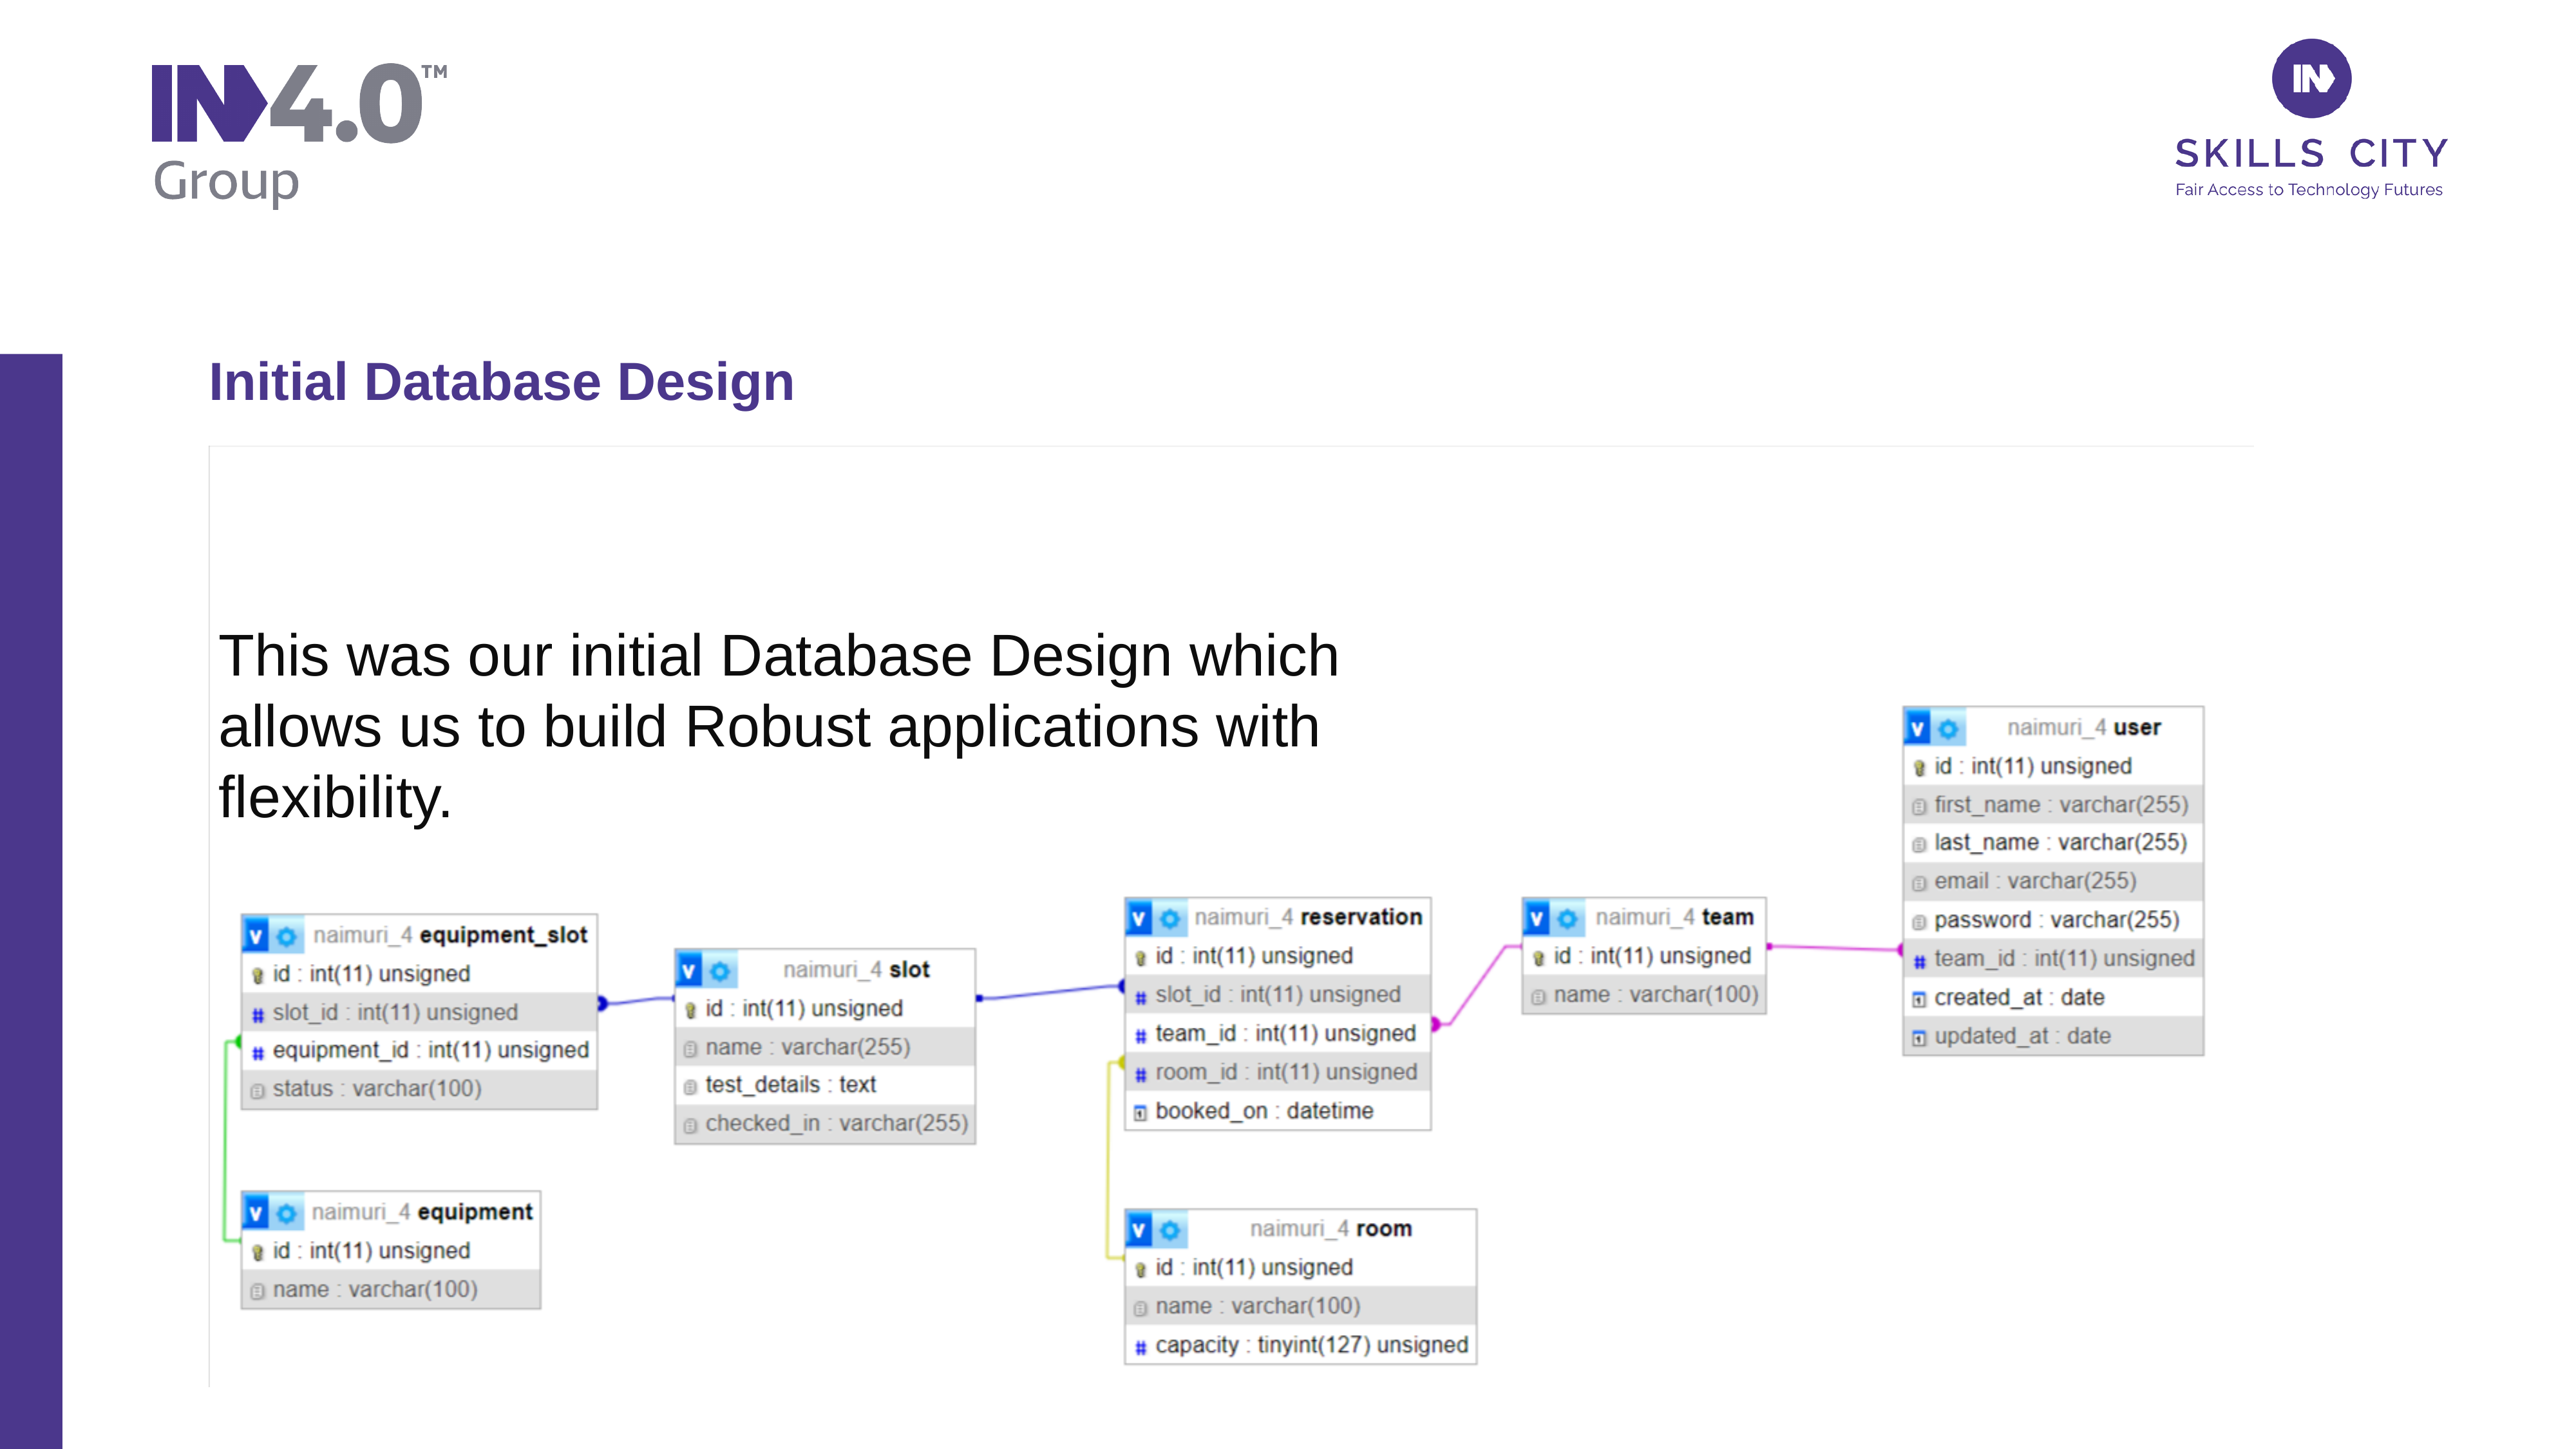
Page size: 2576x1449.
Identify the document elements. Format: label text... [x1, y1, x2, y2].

picture [2100, 0, 2523, 238]
list Initial Database Design [209, 354, 1540, 419]
picture [209, 446, 2254, 1387]
picture [152, 63, 447, 210]
